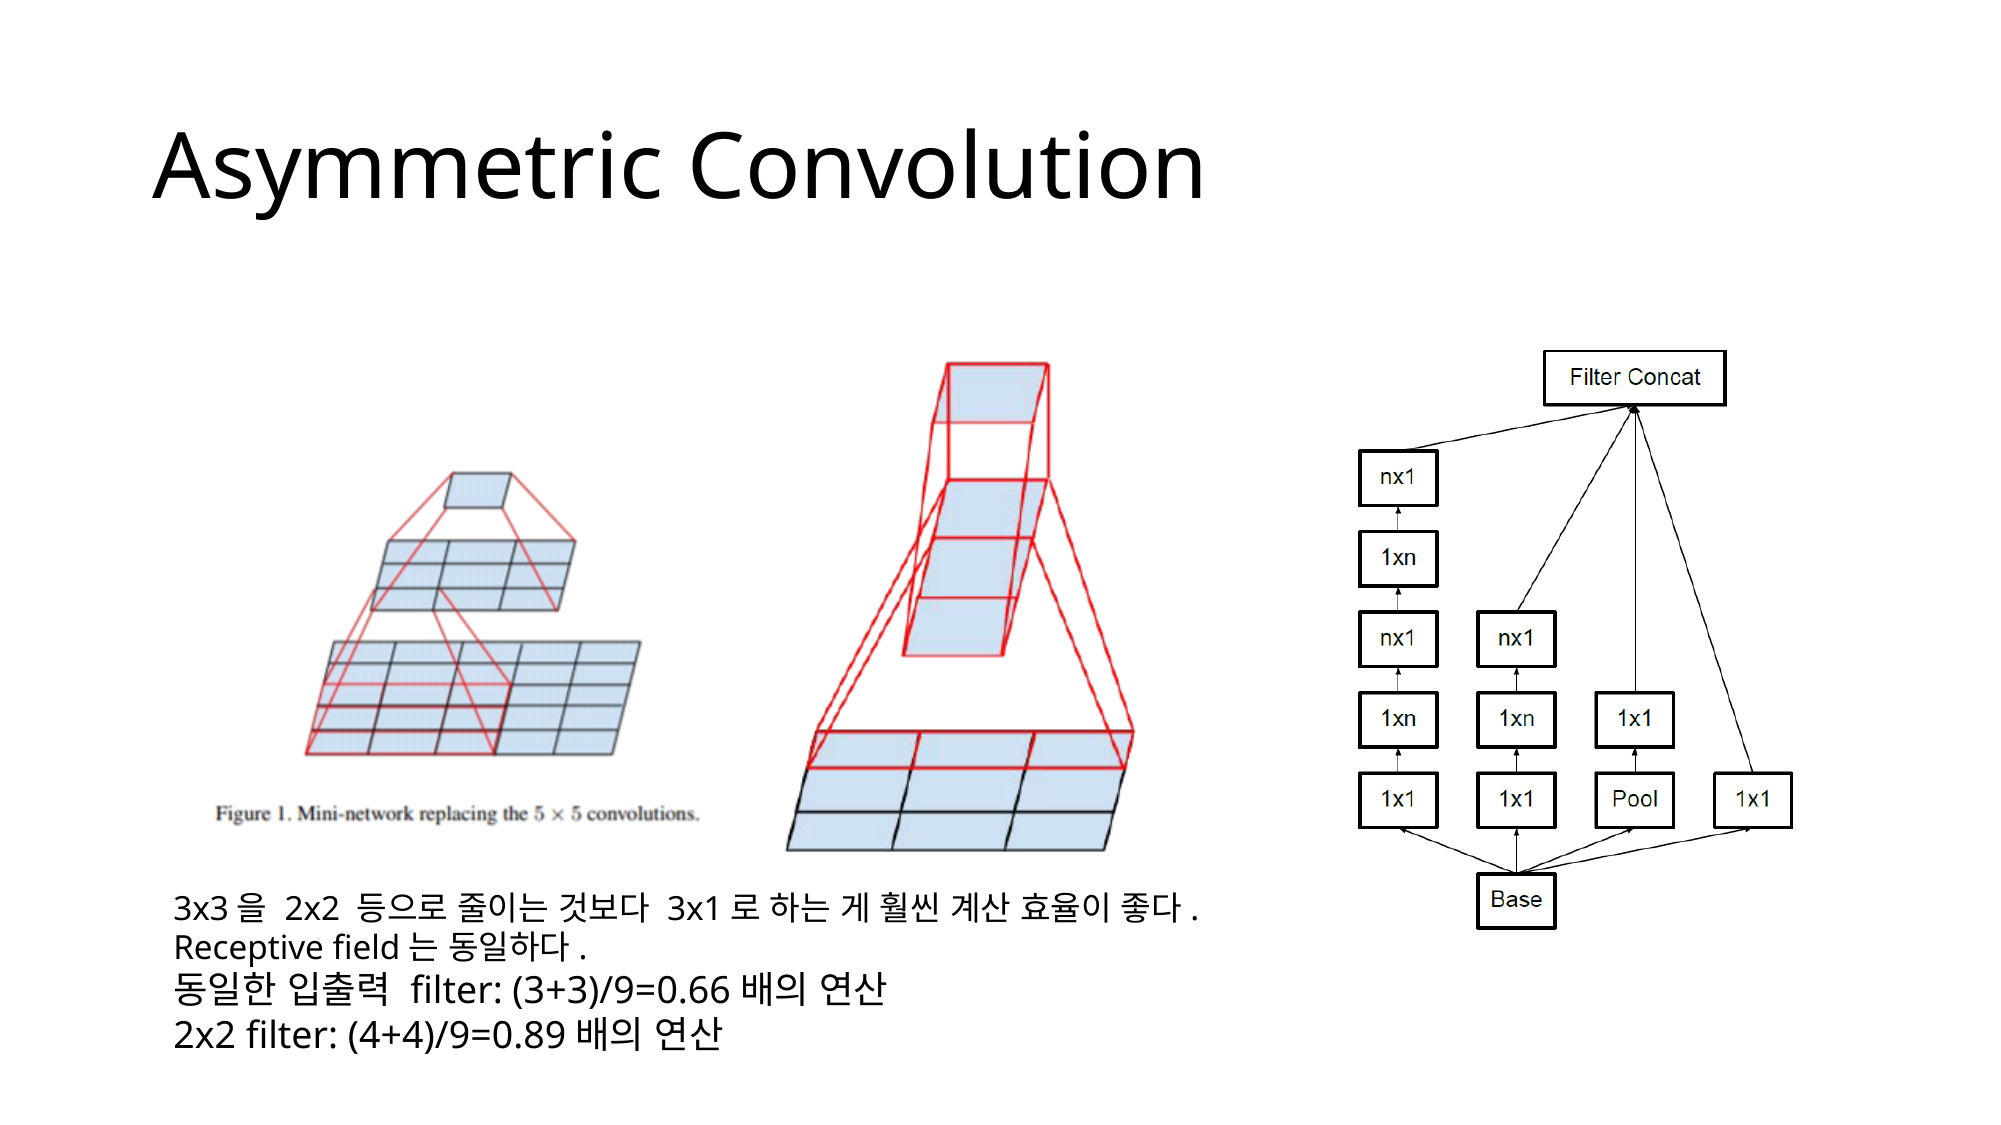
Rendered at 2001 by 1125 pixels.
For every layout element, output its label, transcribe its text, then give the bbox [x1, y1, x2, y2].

title Asymmetric Convolution [137, 59, 1863, 278]
picture [187, 329, 1236, 913]
text_box 3x3을 2x2 등으로 줄이는 것보다 3x1로 하는 게 훨씬 계산 효율이 좋다. Receptive field는 동일하다. 동일한 입출력 filter: (3+3)/9=0.66배의 연산 2x2 filter: (4+4)/9=0.89배의 연산 [158, 879, 1335, 1104]
picture [1334, 329, 1813, 947]
